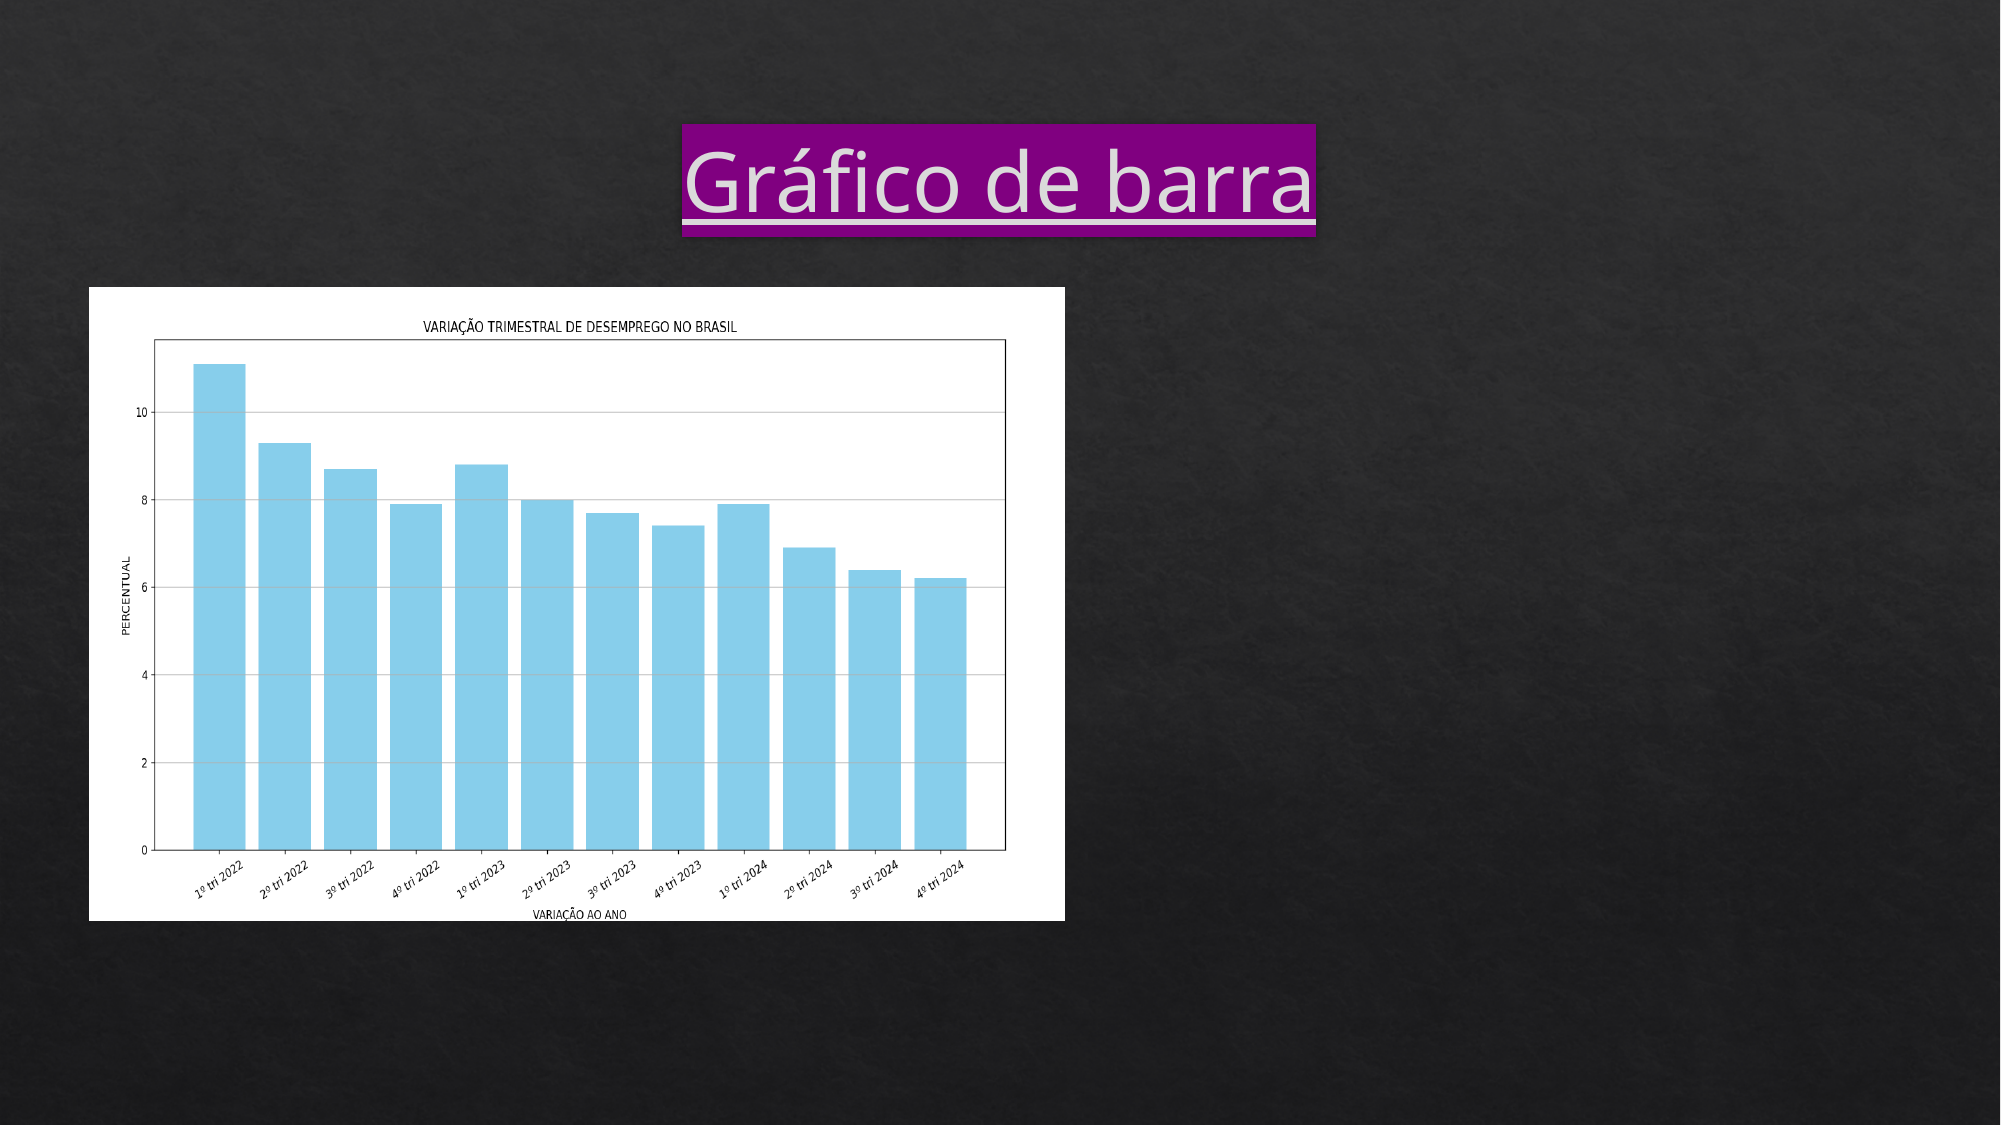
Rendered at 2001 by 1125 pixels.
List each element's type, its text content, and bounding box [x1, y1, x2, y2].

title Gráfico de barra [150, 99, 1849, 260]
picture [89, 287, 1065, 921]
